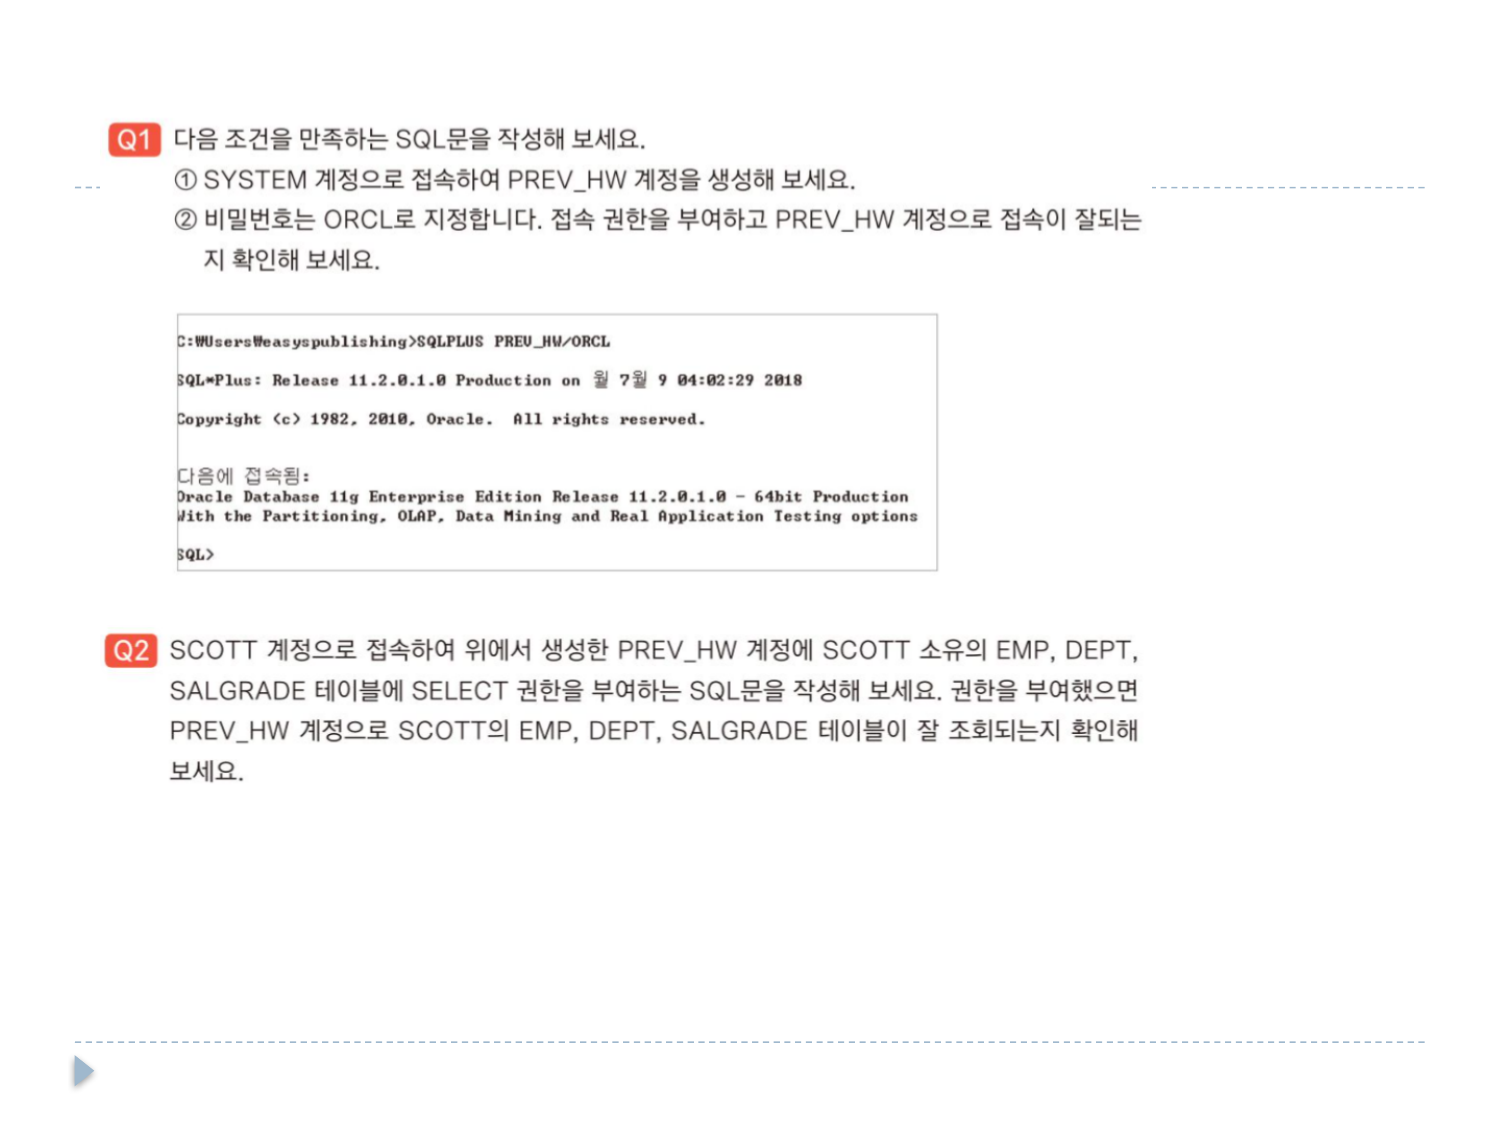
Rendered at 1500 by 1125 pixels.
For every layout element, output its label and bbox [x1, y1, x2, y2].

picture [100, 113, 1152, 584]
picture [100, 625, 1153, 799]
